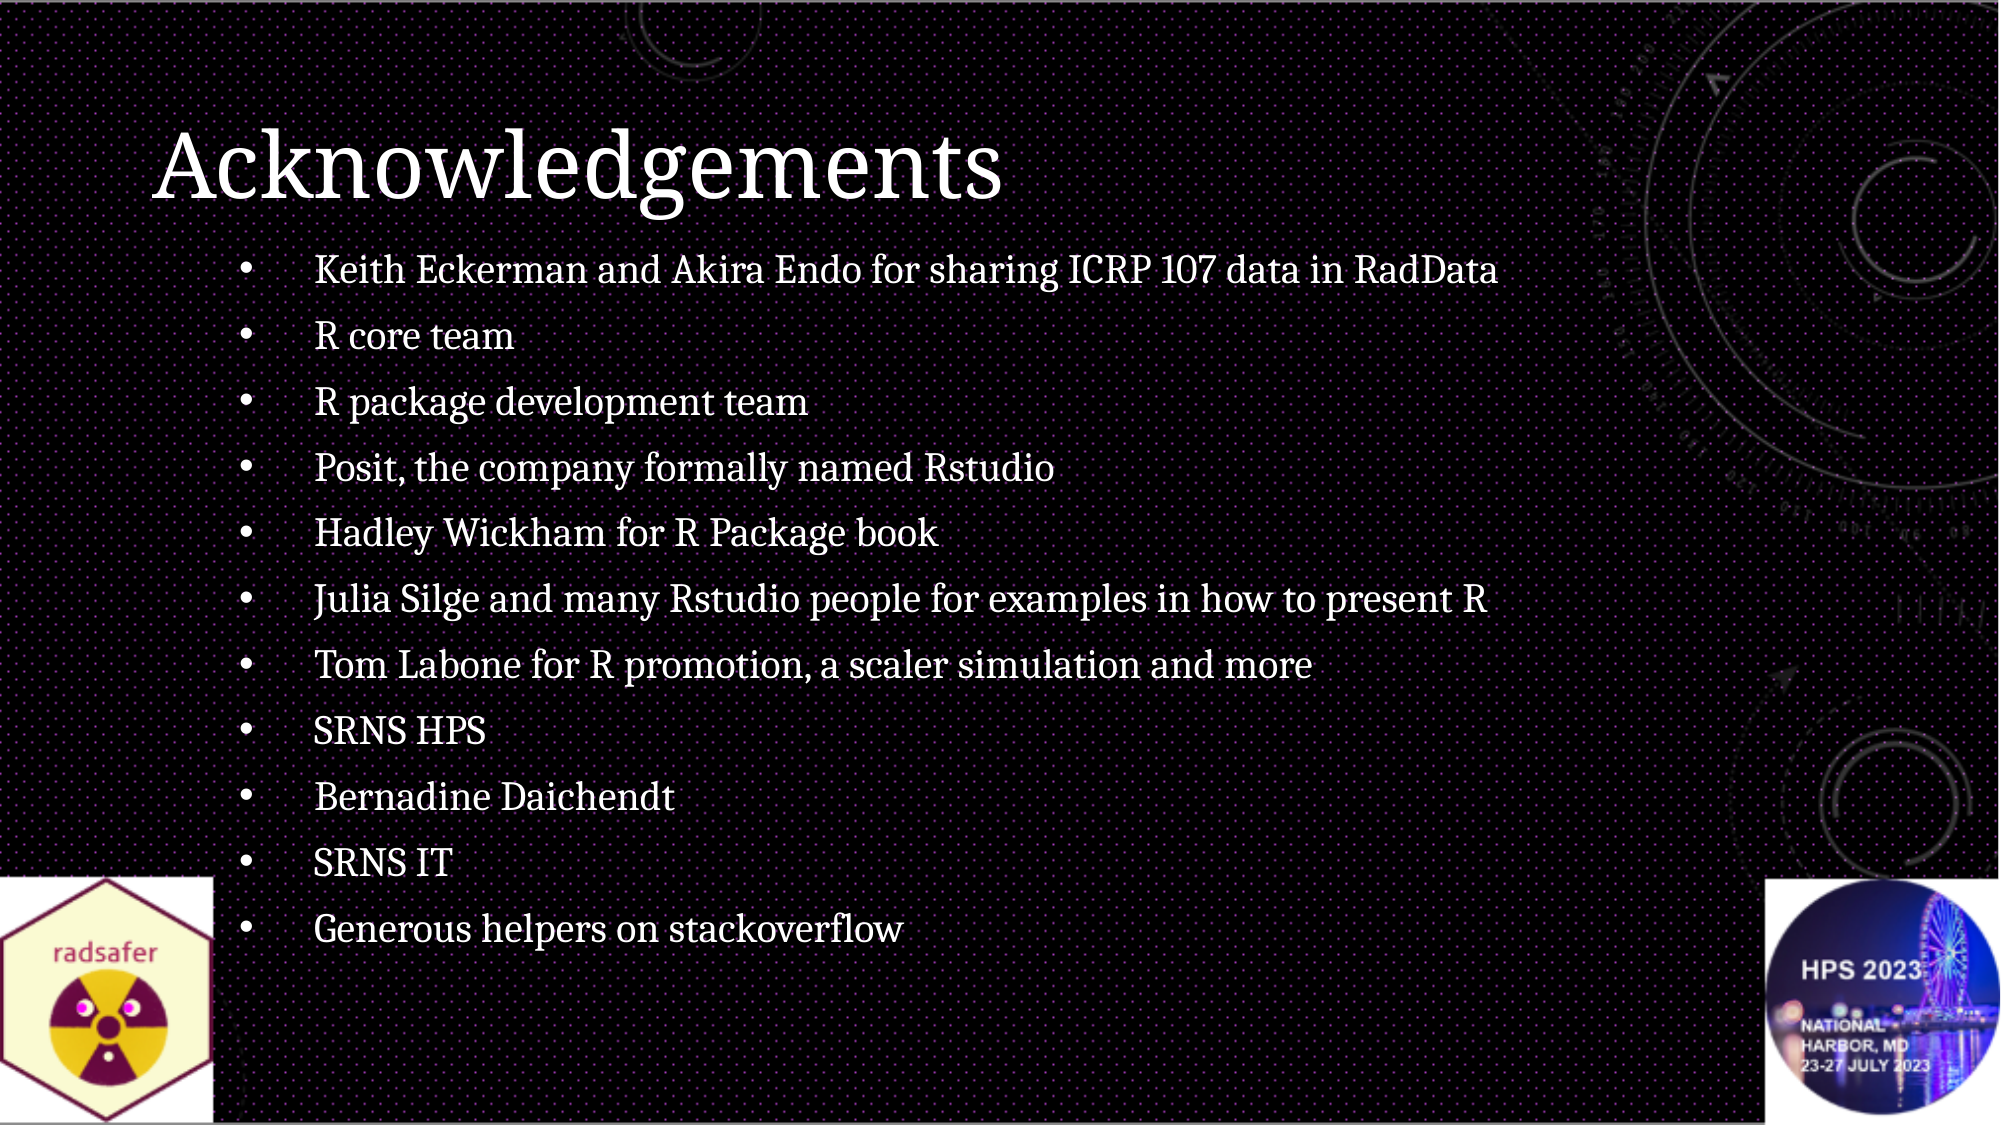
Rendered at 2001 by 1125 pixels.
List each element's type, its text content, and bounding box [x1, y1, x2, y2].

text_box Keith Eckerman and Akira Endo for sharing ICRP 107 data in RadData R core team R package development team Posit, the company formally named Rstudio Hadley Wickham for R Package book Julia Silge and many Rstudio people for examples in how to present R Tom Labone for R promotion, a scaler simulation and more SRNS HPS Bernadine Daichendt SRNS IT Generous helpers on stackoverflow [224, 240, 1950, 1006]
picture [0, 0, 2001, 1125]
text_box Acknowledgements [137, 59, 1863, 278]
